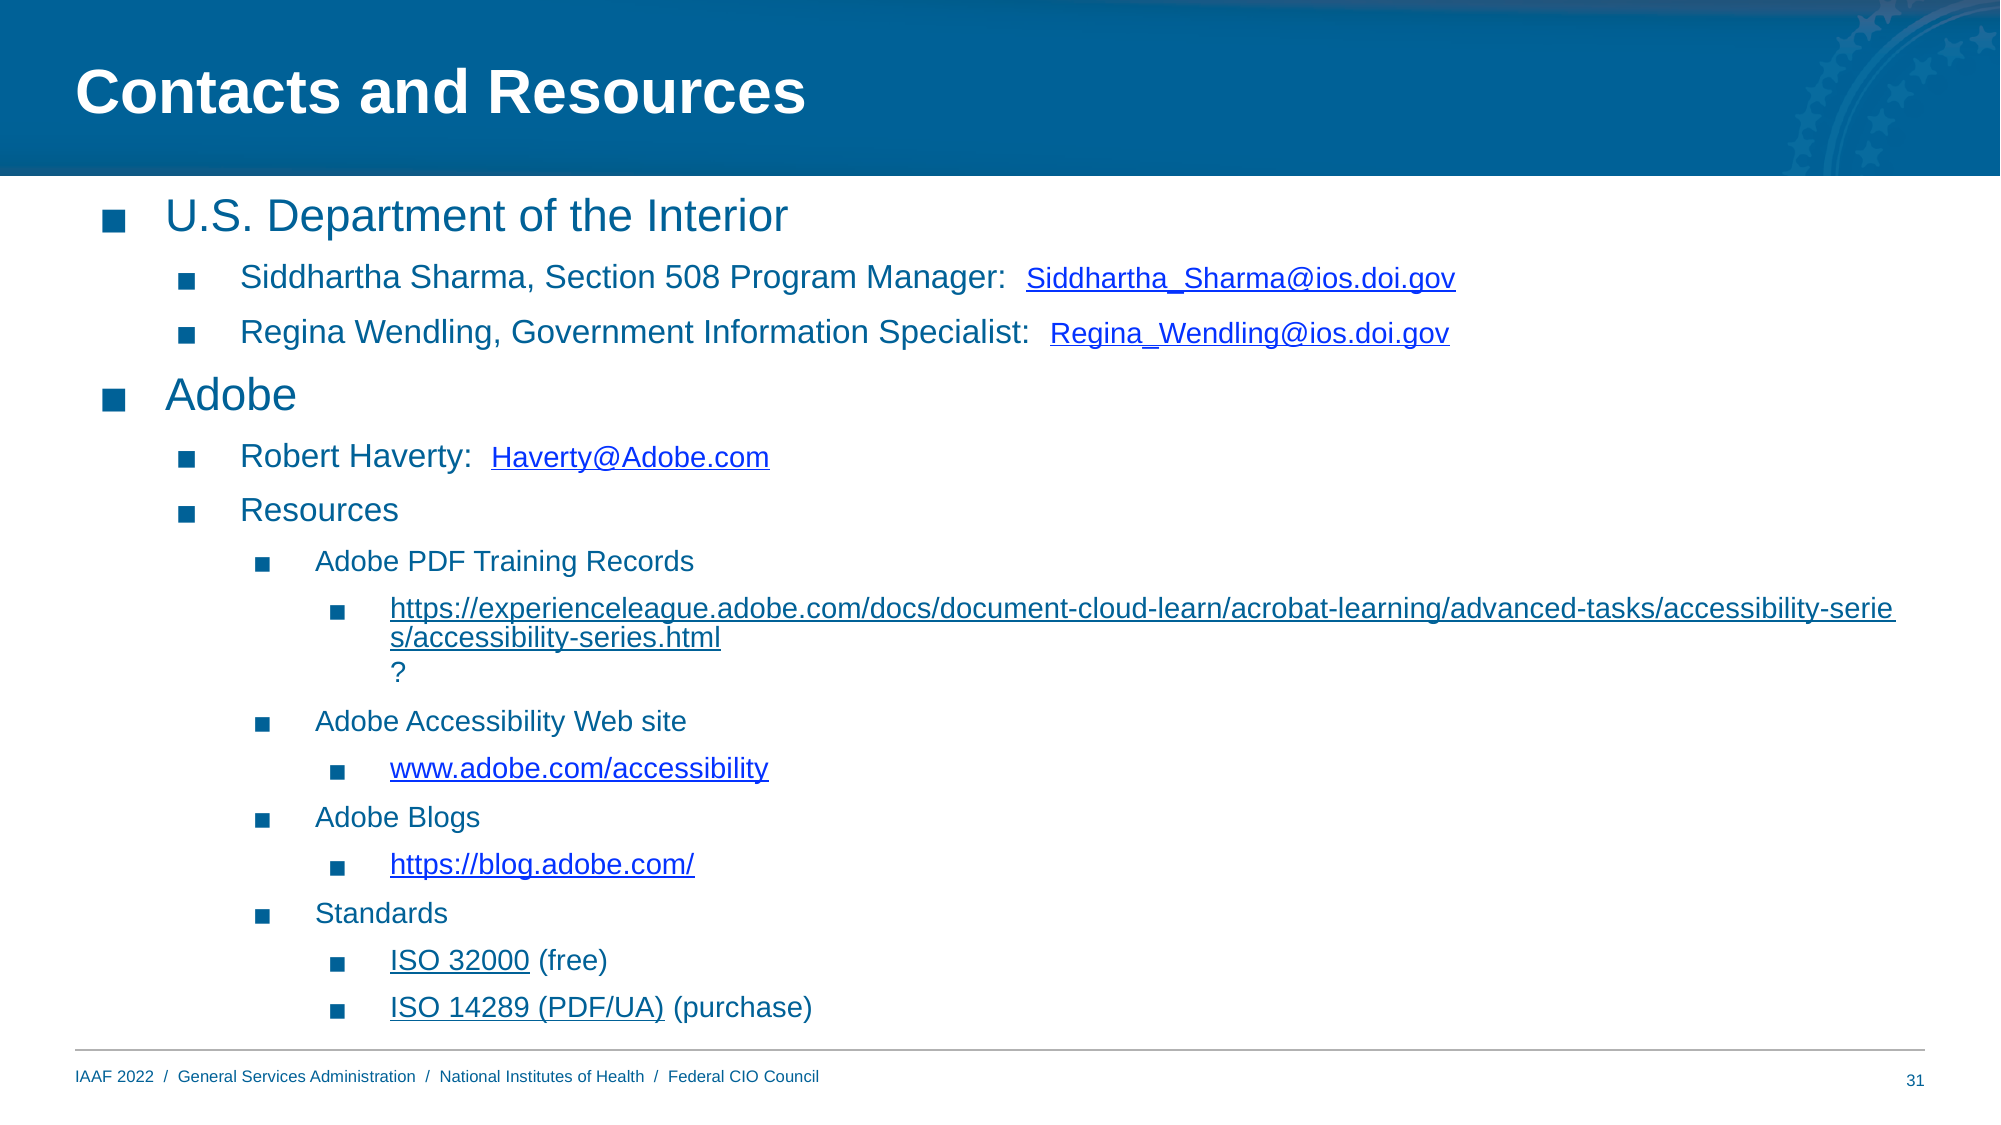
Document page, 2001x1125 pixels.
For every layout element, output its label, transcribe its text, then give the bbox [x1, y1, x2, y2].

picture [0, 0, 2000, 176]
list U.S. Department of the Interior Siddhartha Sharma, Section 508 Program Manager: Siddhartha_Sharma@ios.doi.gov Regina Wendling, Government Information Specialist: Regina_Wendling@ios.doi.gov Adobe Robert Haverty: Haverty@Adobe.com Resources Adobe PDF Training Records https://experienceleague.adobe.com/docs/document-cloud-learn/acrobat-learning/advanced-tasks/accessibility-series/accessibility-series.html? Adobe Accessibility Web site www.adobe.com/accessibility Adobe Blogs https://blog.adobe.com/ Standards ISO 32000 (free) ISO 14289 (PDF/UA) (purchase) [75, 178, 1925, 1044]
picture [0, 168, 666, 176]
title Contacts and Resources [75, 52, 1800, 128]
slide_number 31 [1880, 1065, 1925, 1095]
